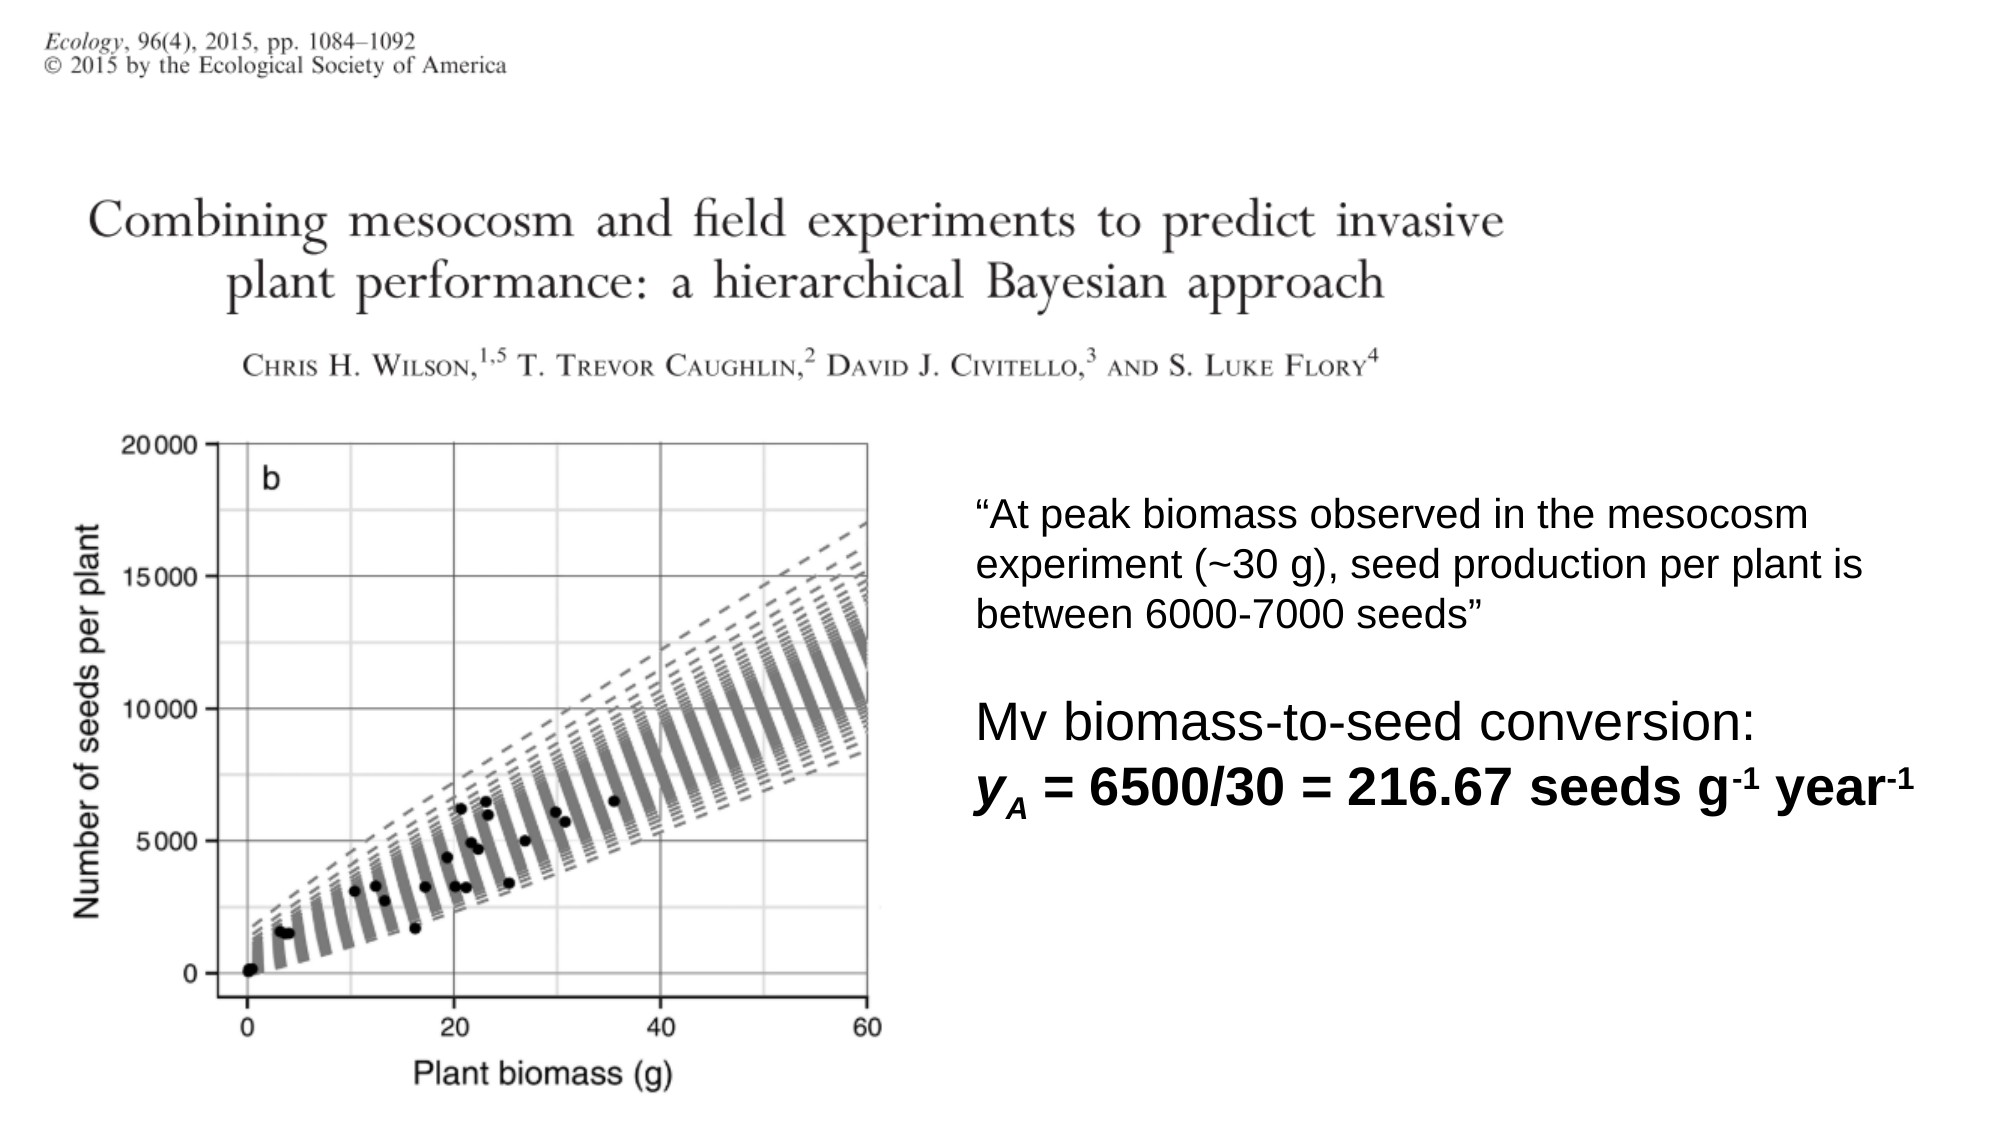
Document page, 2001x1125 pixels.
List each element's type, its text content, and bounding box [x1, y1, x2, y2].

text_box “At peak biomass observed in the mesocosm experiment (~30 g), seed production per plant is between 6000-7000 seeds” Mv biomass-to-seed conversion: yA = 6500/30 = 216.67 seeds g-1 year-1 [960, 479, 1970, 883]
picture [0, 0, 1531, 1106]
